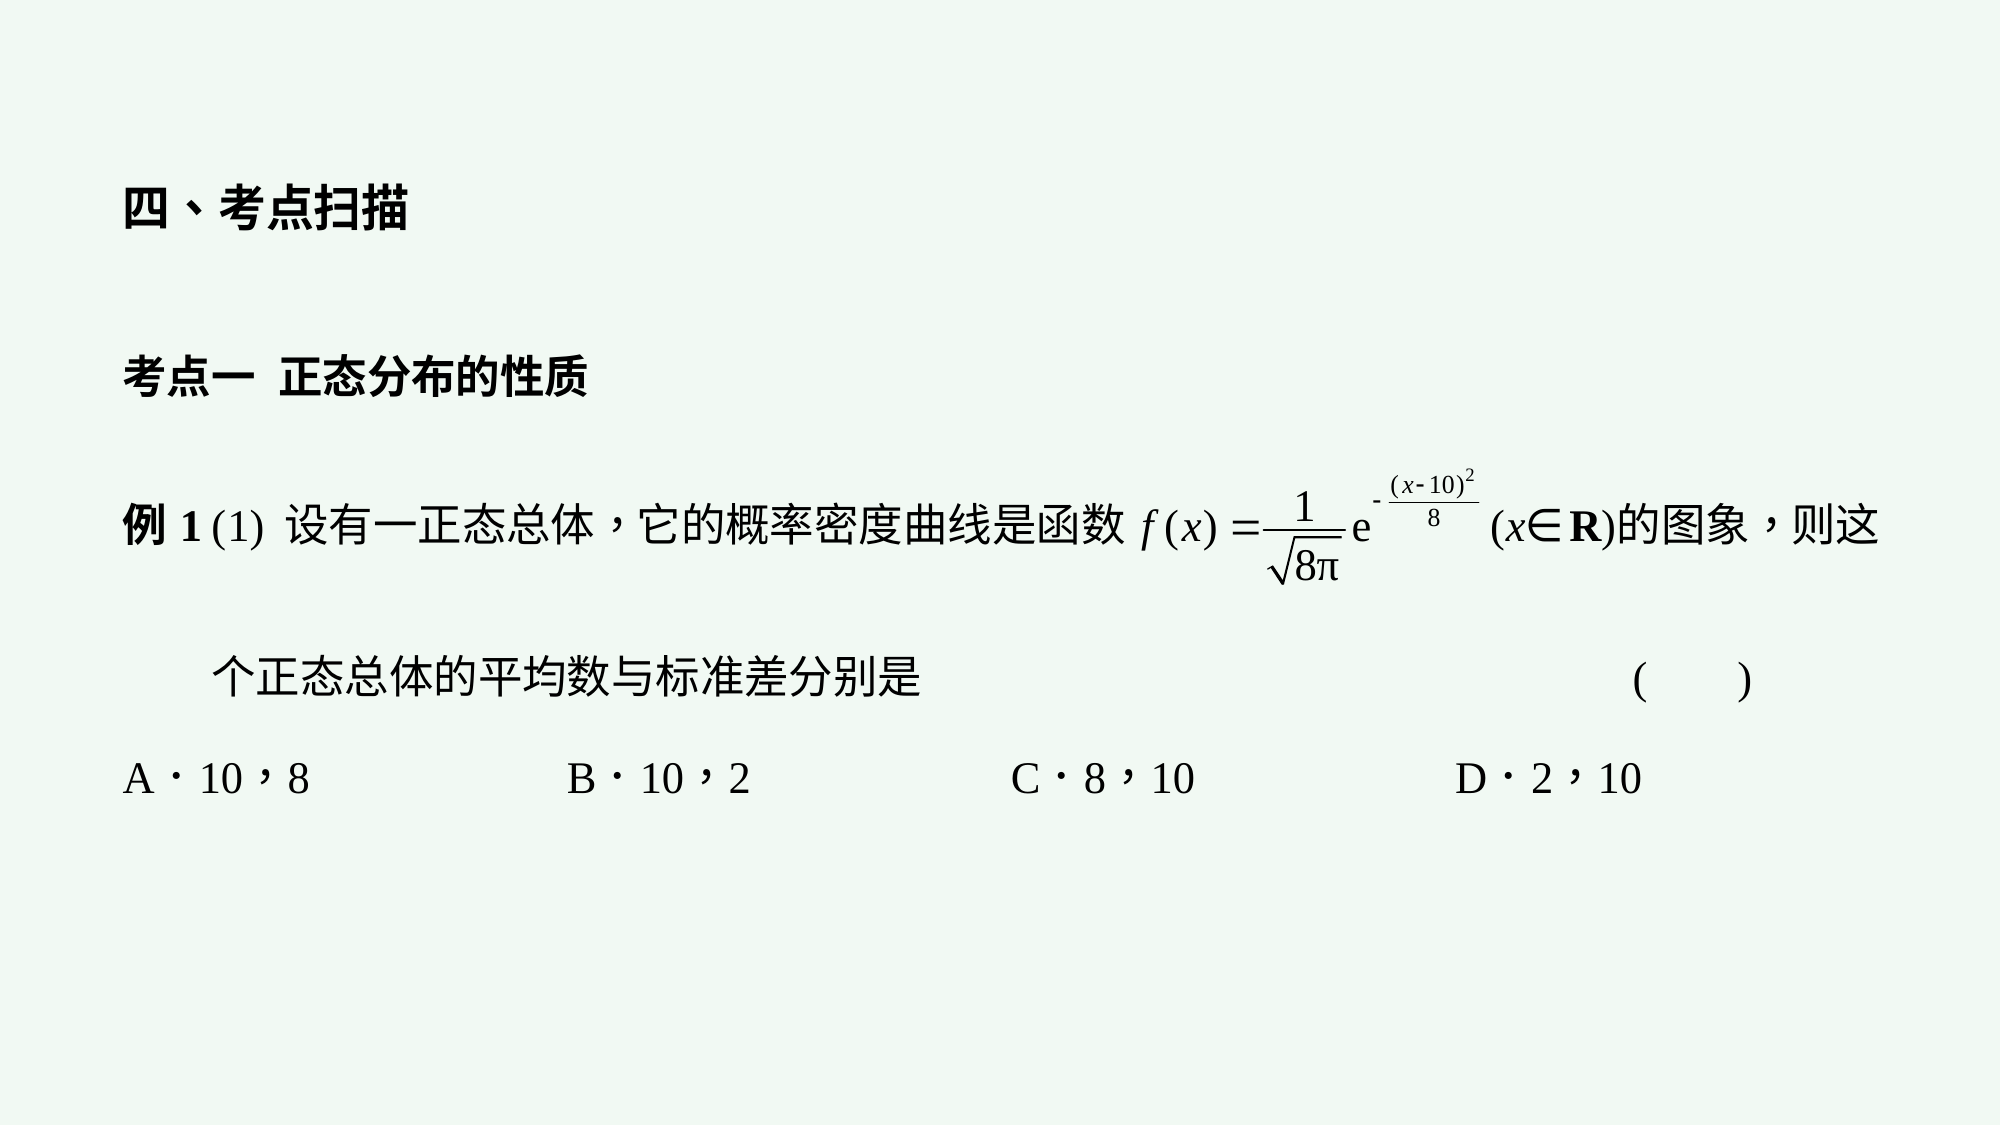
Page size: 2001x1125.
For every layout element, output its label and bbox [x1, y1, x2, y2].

text_box [122, 172, 2000, 248]
text_box [122, 326, 1881, 832]
